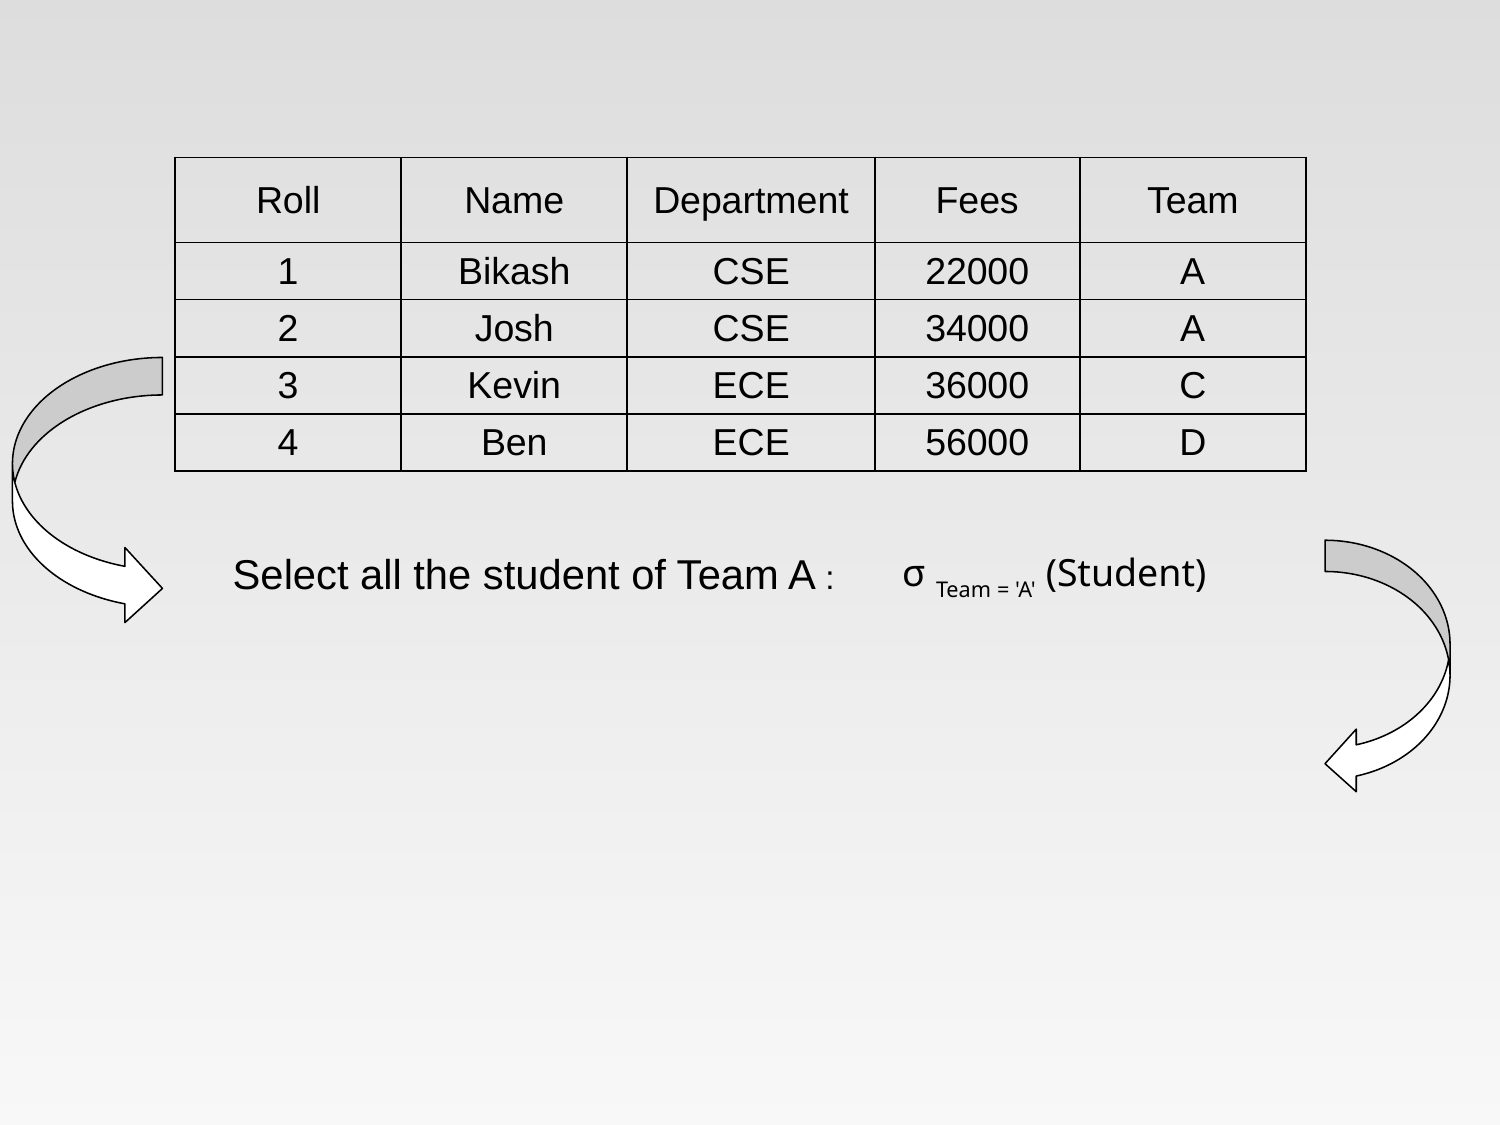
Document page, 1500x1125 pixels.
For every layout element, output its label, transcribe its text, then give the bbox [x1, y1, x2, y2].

table_cell Bikash [402, 243, 626, 299]
table_header Fees [876, 158, 1079, 242]
table_cell 34000 [876, 300, 1079, 355]
table_cell Josh [402, 300, 626, 355]
table_header Department [628, 158, 874, 242]
table_cell A [1081, 243, 1305, 299]
table_header Roll [176, 158, 400, 242]
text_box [12, 357, 1451, 796]
table_header Team [1081, 158, 1305, 242]
table_cell CSE [628, 300, 874, 355]
table_cell 1 [176, 243, 400, 299]
table_cell A [1081, 300, 1305, 355]
table_cell 2 [176, 300, 400, 355]
table_cell 22000 [876, 243, 1079, 299]
table_header Name [402, 158, 626, 242]
table_cell CSE [628, 243, 874, 299]
